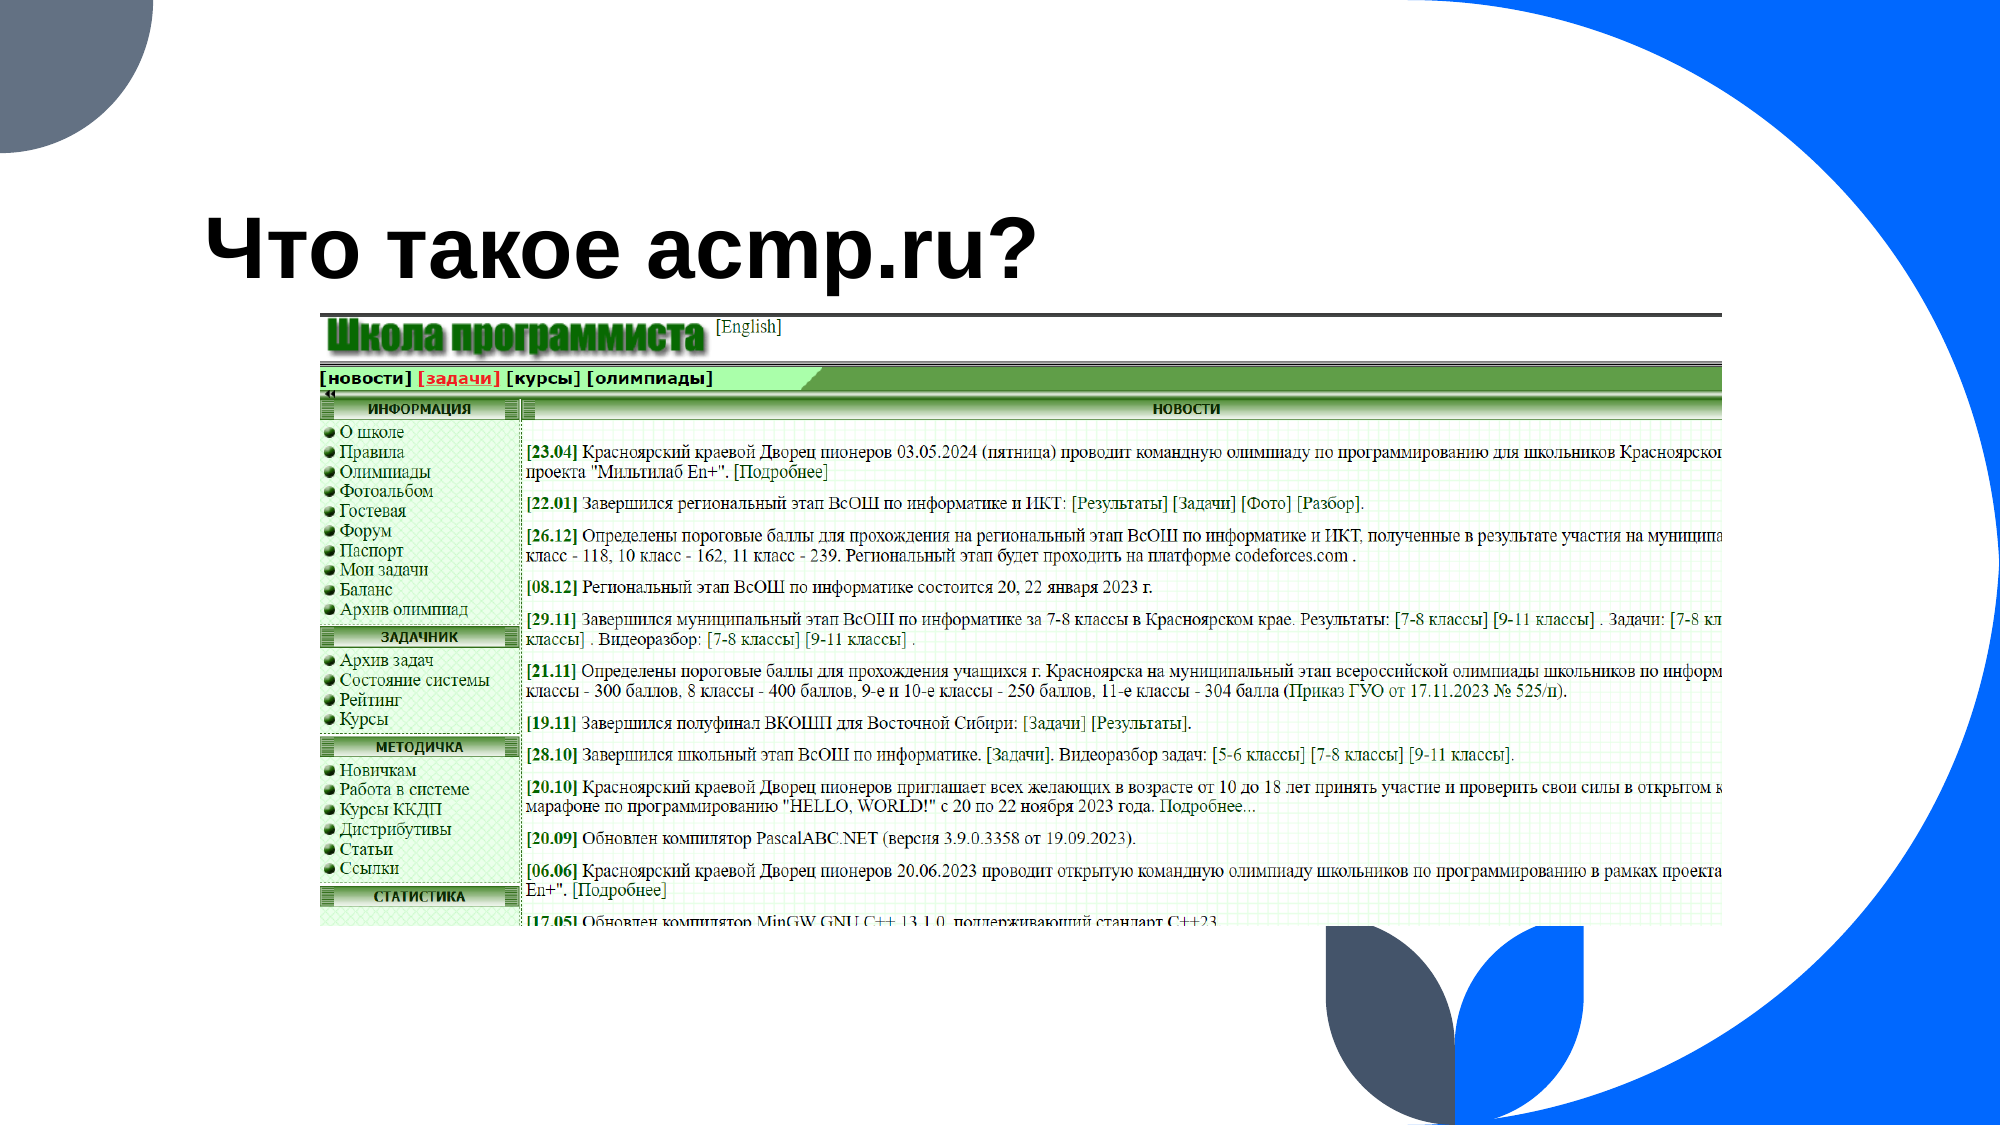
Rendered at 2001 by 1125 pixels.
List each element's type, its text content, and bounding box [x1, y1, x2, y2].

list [320, 313, 1722, 927]
title Что такое acmp.ru? [190, 16, 1795, 303]
